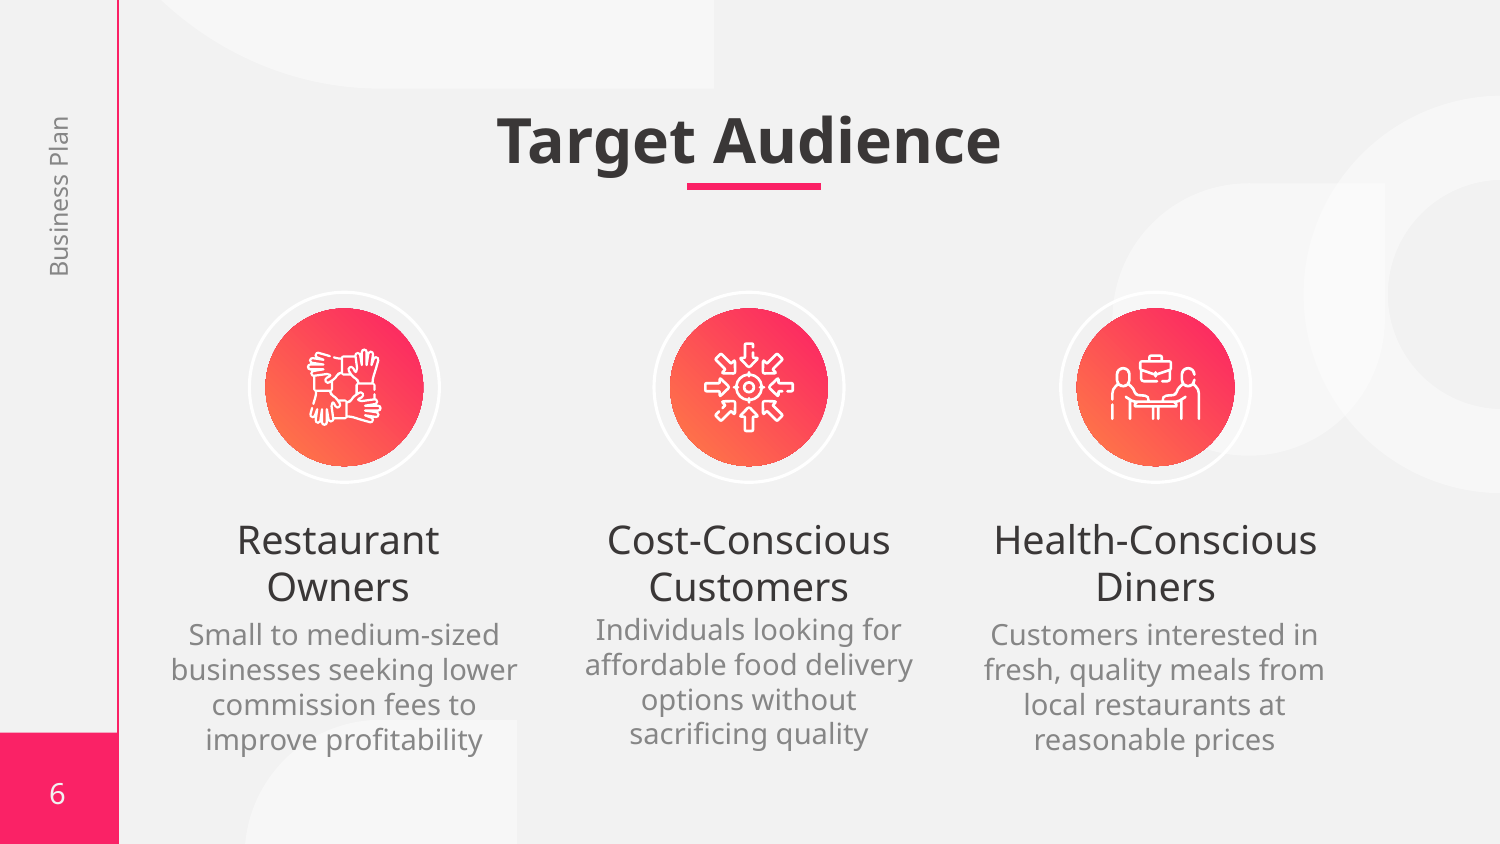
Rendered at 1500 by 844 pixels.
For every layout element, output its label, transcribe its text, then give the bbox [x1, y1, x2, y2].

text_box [1060, 292, 1251, 483]
subtitle Cost-Conscious Customers [562, 499, 936, 575]
title Target Audience [114, 91, 1386, 184]
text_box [249, 292, 440, 483]
text_box Business Plan [27, 91, 88, 312]
subtitle Customers interested in fresh, quality meals from local restaurants at reasonable prices [961, 601, 1349, 765]
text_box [653, 292, 845, 483]
subtitle Individuals looking for affordable food delivery options without sacrificing quality [562, 595, 936, 765]
subtitle Small to medium-sized businesses seeking lower commission fees to improve profitability [151, 601, 537, 765]
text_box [703, 341, 795, 433]
subtitle Restaurant Owners [151, 499, 525, 575]
subtitle Health-Conscious Diners [962, 499, 1349, 575]
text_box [1110, 354, 1201, 421]
